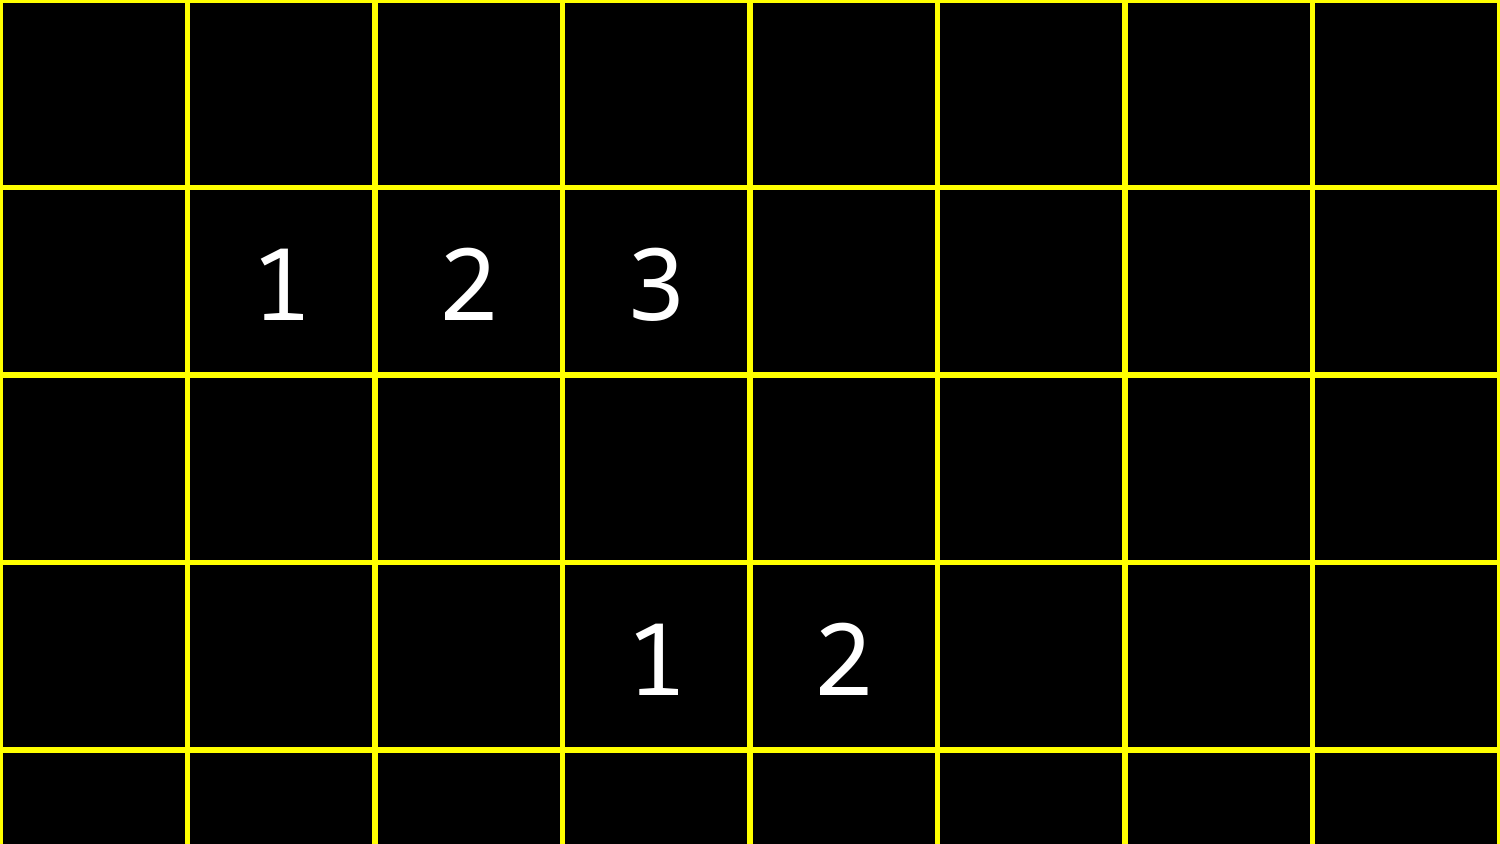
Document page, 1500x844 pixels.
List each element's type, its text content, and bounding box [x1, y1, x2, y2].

table_cell [1128, 565, 1310, 747]
table_cell [940, 565, 1122, 747]
table_cell 2 [378, 190, 560, 372]
table_cell [1315, 190, 1497, 372]
table_cell [753, 753, 935, 844]
table_cell [3, 565, 185, 747]
table_cell [1128, 190, 1310, 372]
table_header [3, 3, 185, 185]
table_cell [3, 378, 185, 560]
table_cell 3 [565, 190, 747, 372]
table_header [753, 3, 935, 185]
table_cell [1315, 565, 1497, 747]
table_cell [1128, 753, 1310, 844]
table_cell [1315, 378, 1497, 560]
table_cell [565, 753, 747, 844]
table_header [940, 3, 1122, 185]
table_cell 2 [753, 565, 935, 747]
table_cell [378, 753, 560, 844]
table_cell [3, 753, 185, 844]
table_cell [565, 378, 747, 560]
table_header [1315, 3, 1497, 185]
table_cell [378, 378, 560, 560]
table_cell [940, 753, 1122, 844]
table_cell [753, 378, 935, 560]
table_cell [3, 190, 185, 372]
table_cell 1 [565, 565, 747, 747]
table_cell [940, 378, 1122, 560]
table_cell [940, 190, 1122, 372]
table_cell [753, 190, 935, 372]
table_header [190, 3, 372, 185]
table_header [1128, 3, 1310, 185]
table_cell [1315, 753, 1497, 844]
table_header [378, 3, 560, 185]
table_cell [190, 378, 372, 560]
table_cell [1128, 378, 1310, 560]
table_header [565, 3, 747, 185]
table_cell [190, 753, 372, 844]
table_cell [378, 565, 560, 747]
table_cell 1 [190, 190, 372, 372]
table_cell [190, 565, 372, 747]
